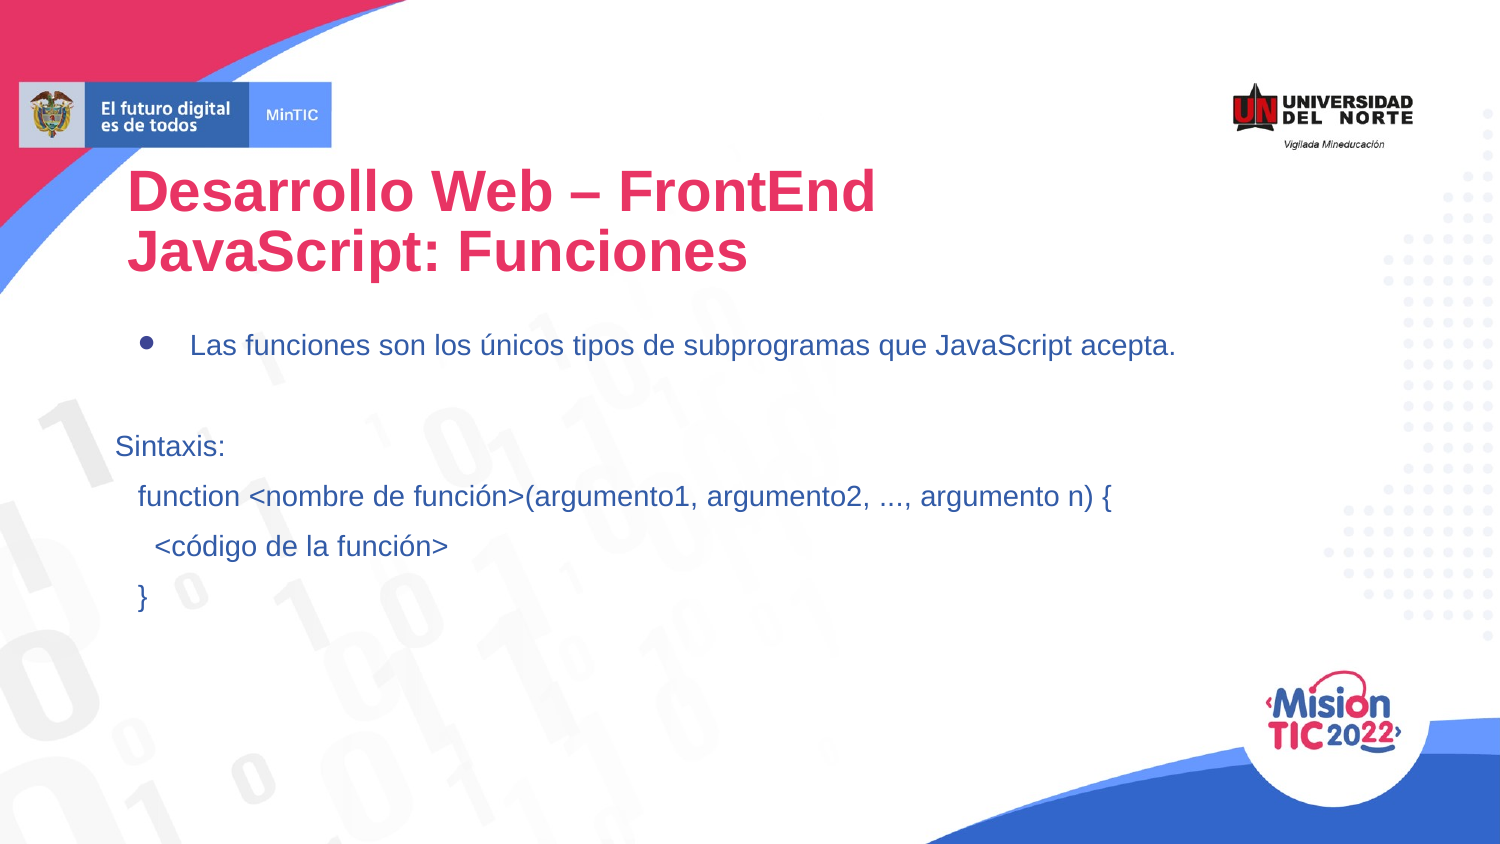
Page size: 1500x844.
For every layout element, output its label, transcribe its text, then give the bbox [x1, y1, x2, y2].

text_box Desarrollo Web – FrontEnd JavaScript: Funciones [115, 110, 1354, 289]
text_box Las funciones son los únicos tipos de subprogramas que JavaScript acepta. Sintaxis: function <nombre de función>(argumento1, argumento2, ..., argumento n) { <código de la función> } [115, 324, 1385, 724]
picture [0, 0, 1500, 844]
